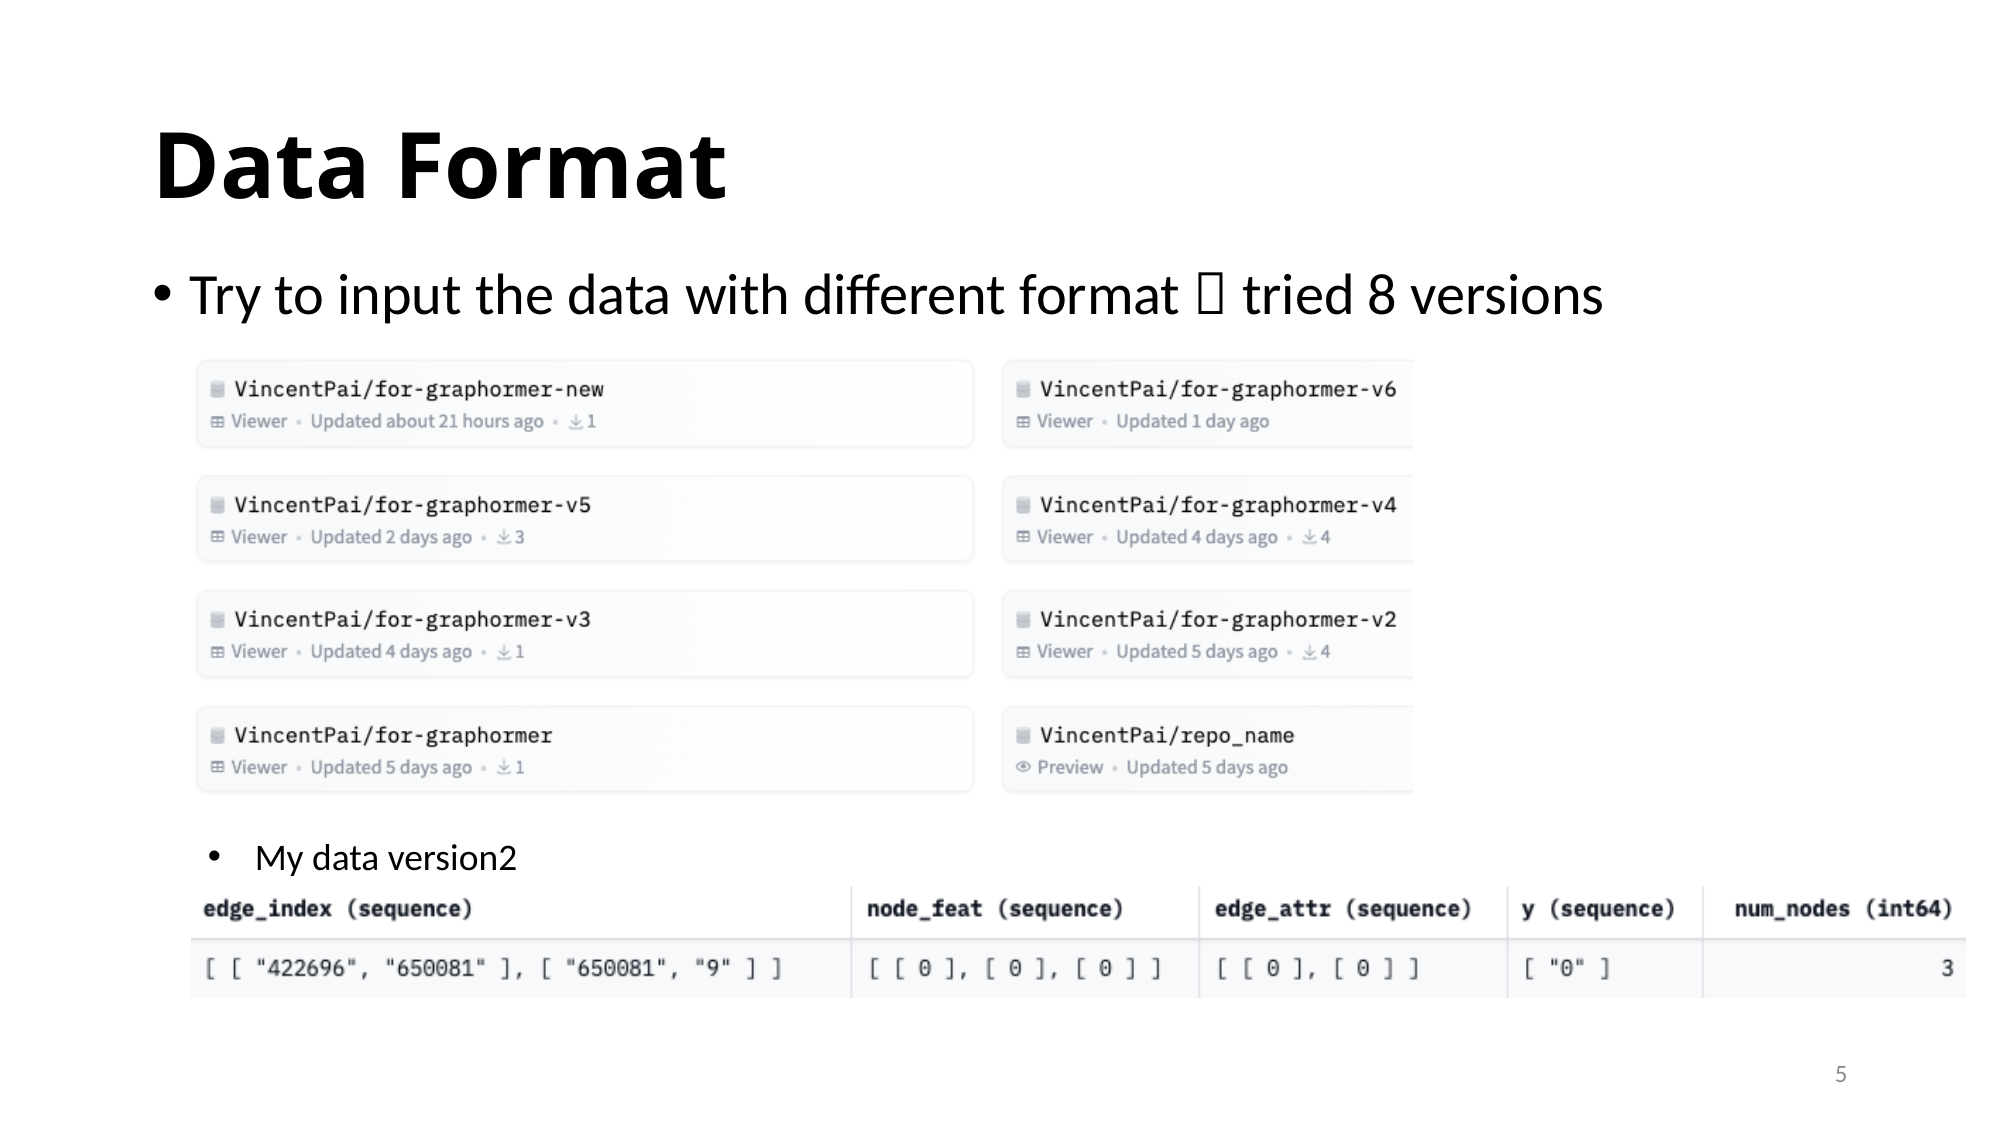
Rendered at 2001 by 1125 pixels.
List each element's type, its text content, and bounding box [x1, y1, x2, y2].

list Try to input the data with different format  tried 8 versions [137, 256, 1898, 368]
picture [191, 886, 1966, 998]
slide_number 5 [1412, 1042, 1863, 1103]
picture [191, 357, 1413, 795]
text_box My data version2 [193, 825, 533, 886]
title Data Format [137, 59, 1863, 256]
